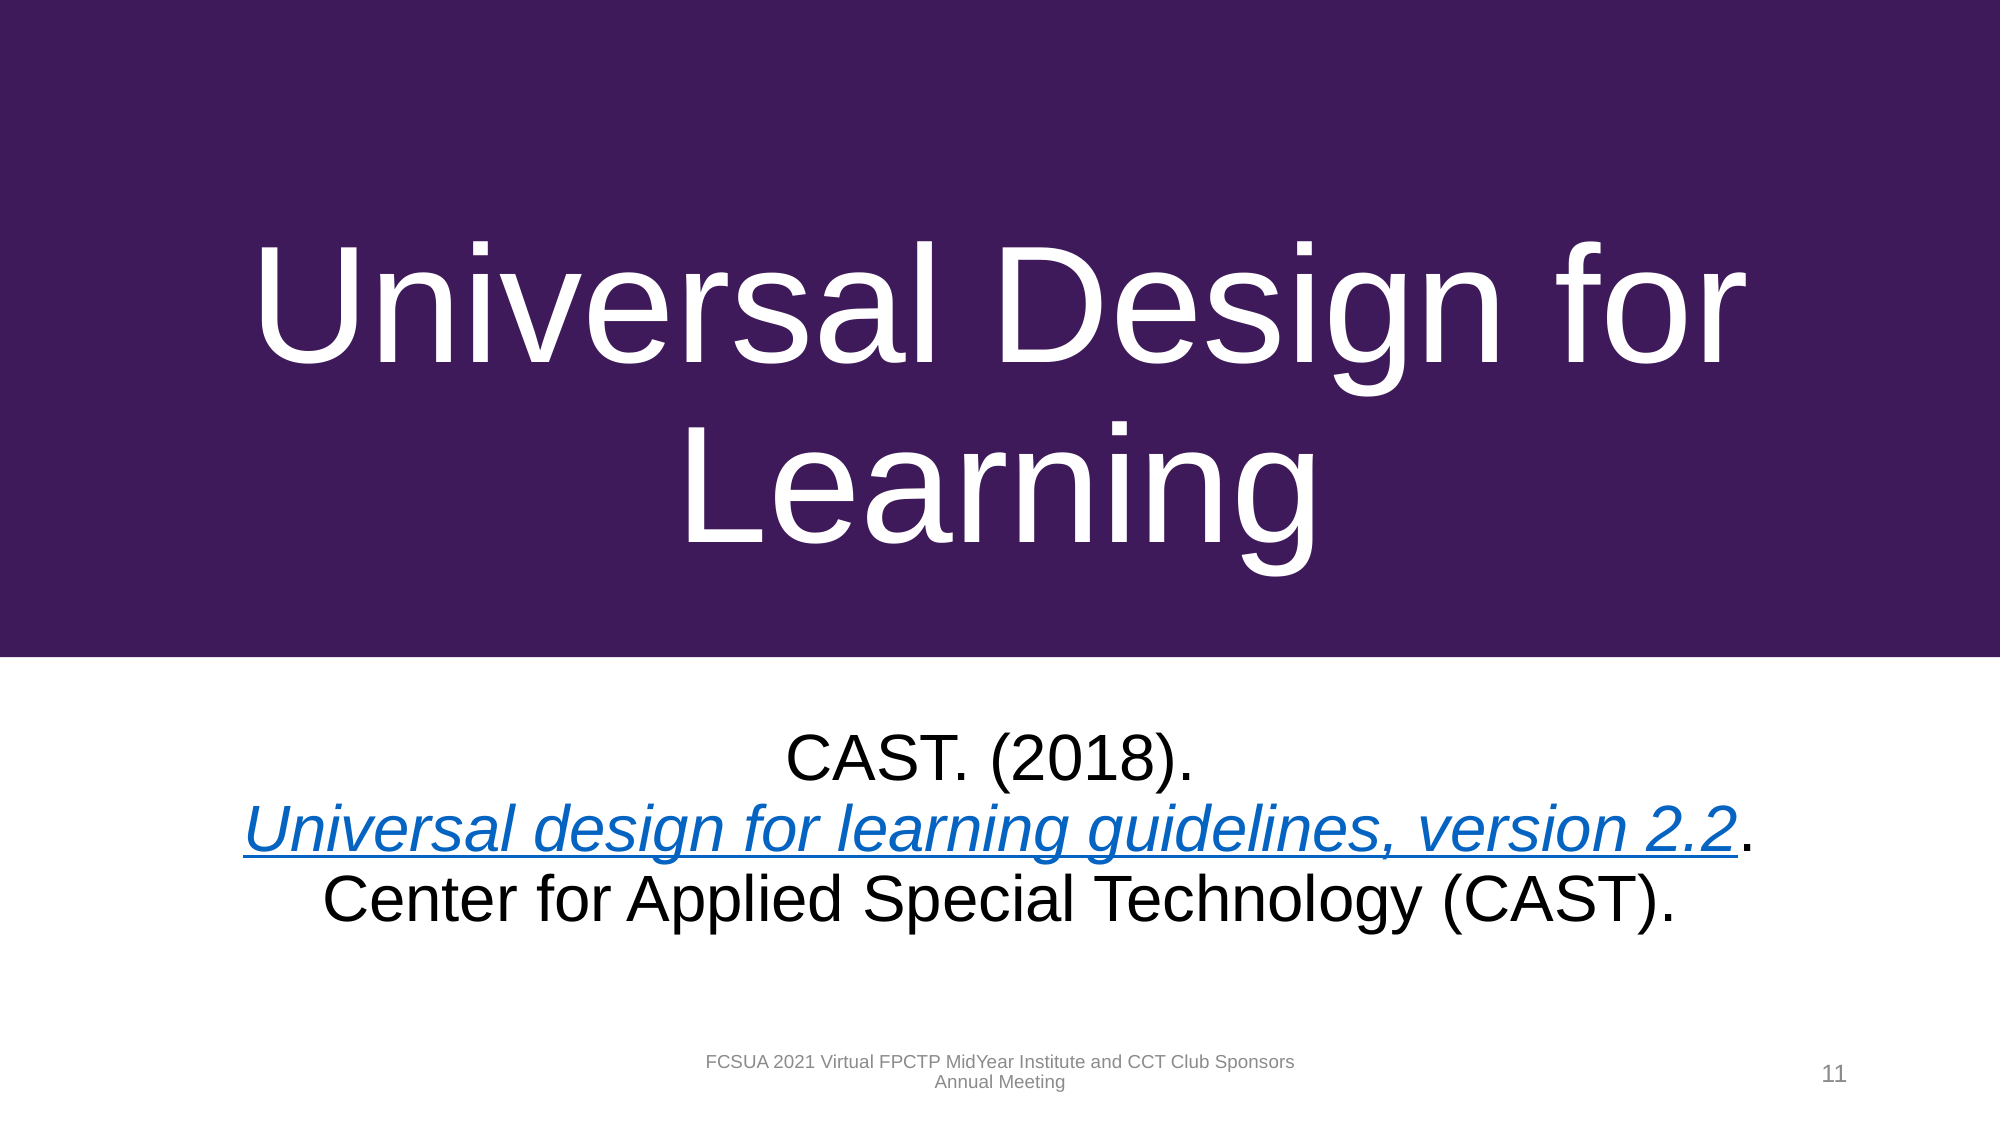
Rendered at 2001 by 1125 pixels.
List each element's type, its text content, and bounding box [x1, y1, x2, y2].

title Universal Design for Learning [137, 149, 1863, 587]
list CAST. (2018). Universal design for learning guidelines, version 2.2. Center for Applied Special Technology (CAST). [137, 716, 1863, 945]
slide_number 11 [1412, 1042, 1863, 1103]
footer FCSUA 2021 Virtual FPCTP MidYear Institute and CCT Club Sponsors Annual Meeting [662, 1042, 1338, 1103]
text_box [0, 0, 2000, 658]
